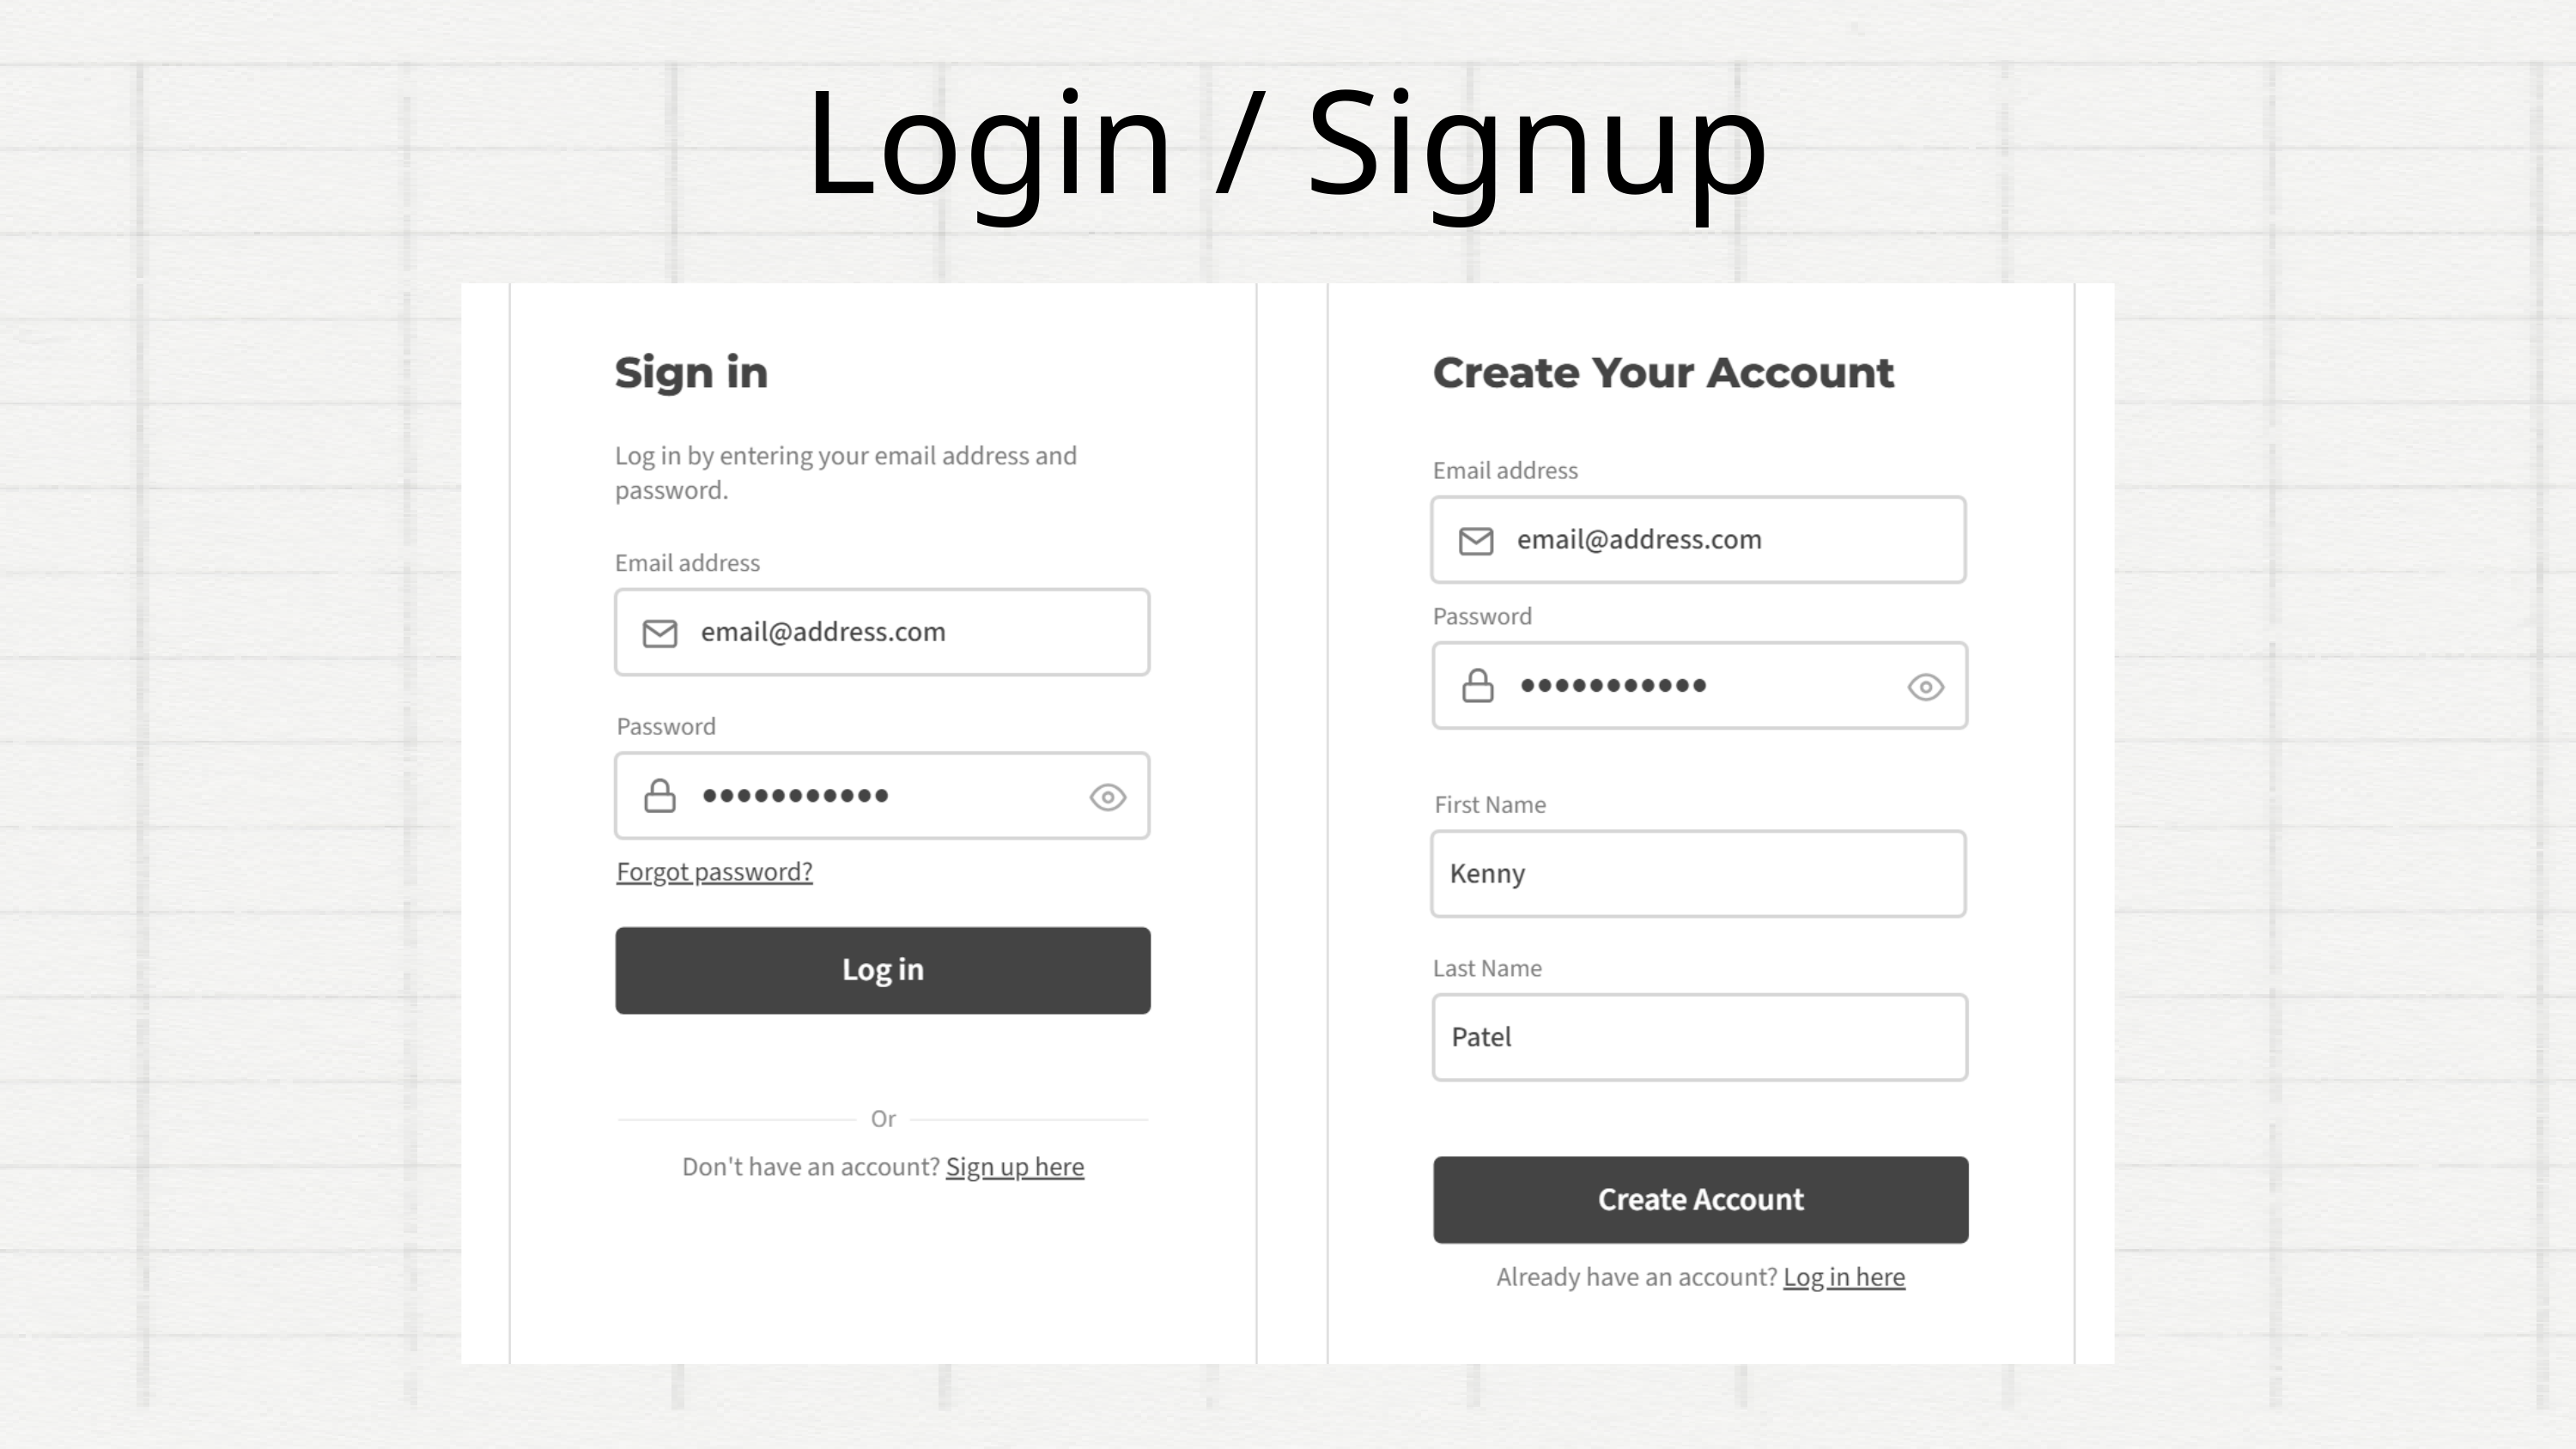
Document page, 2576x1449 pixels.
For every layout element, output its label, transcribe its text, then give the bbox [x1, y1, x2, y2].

text_box Login / Signup [718, 83, 1858, 222]
text_box [461, 283, 2115, 1364]
text_box [0, 0, 2576, 1449]
